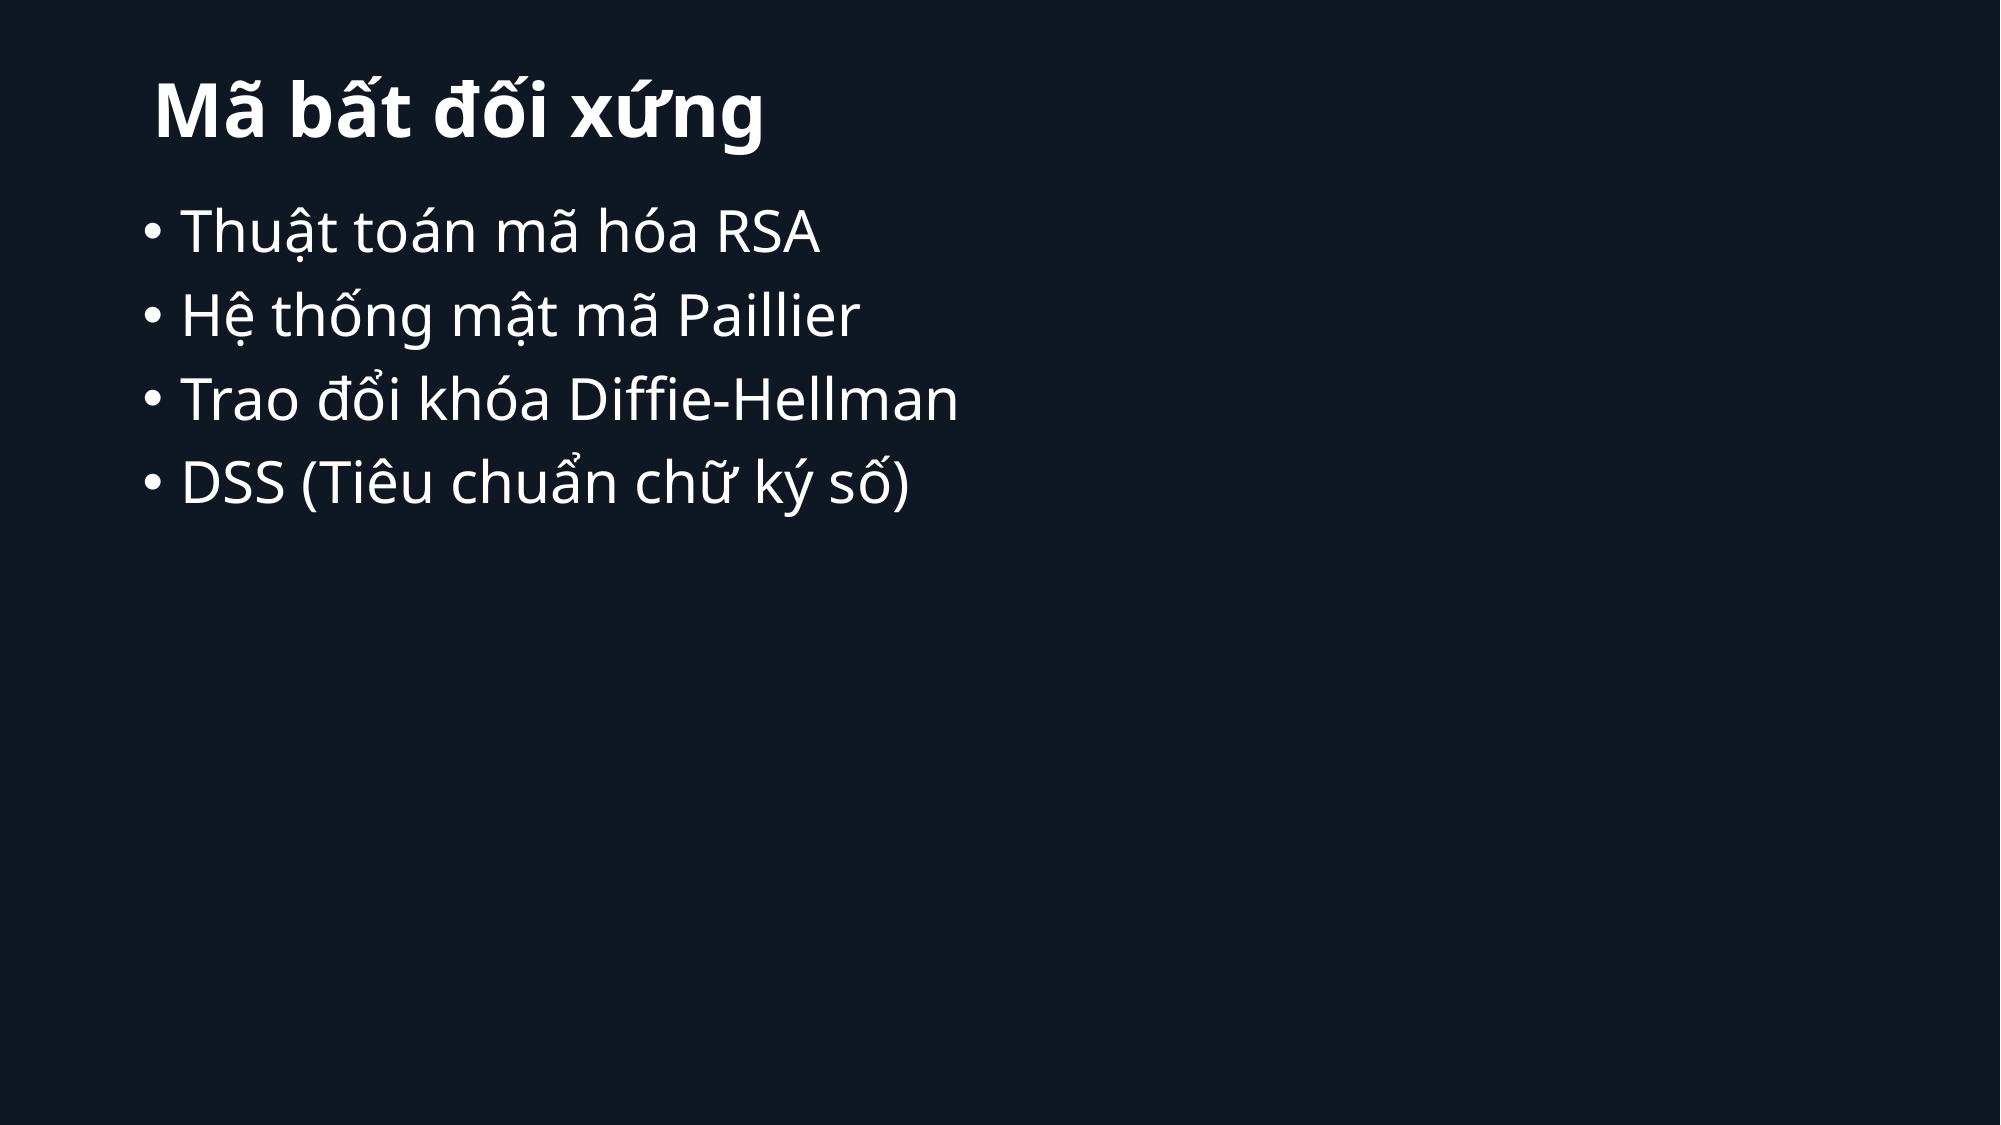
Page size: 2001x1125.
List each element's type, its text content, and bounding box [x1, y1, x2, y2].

list Thuật toán mã hóa RSA Hệ thống mật mã Paillier Trao đổi khóa Diffie-Hellman DSS (Tiêu chuẩn chữ ký số) [127, 194, 1853, 939]
title Mã bất đối xứng [137, 59, 1863, 167]
